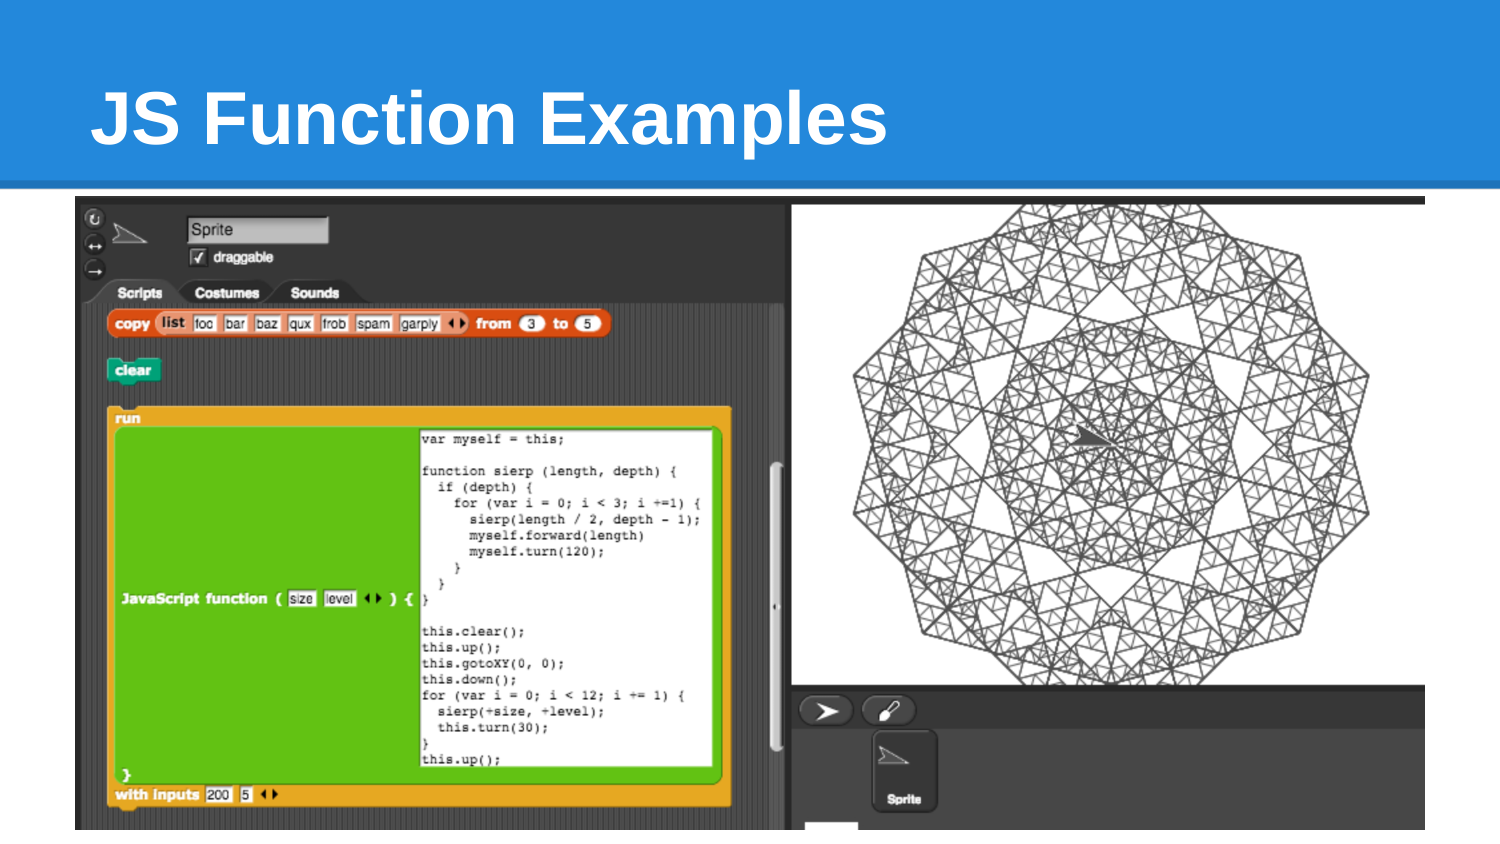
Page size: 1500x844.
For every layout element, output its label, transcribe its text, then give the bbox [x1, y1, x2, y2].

picture [74, 196, 1426, 830]
title JS Function Examples [75, 33, 1425, 175]
